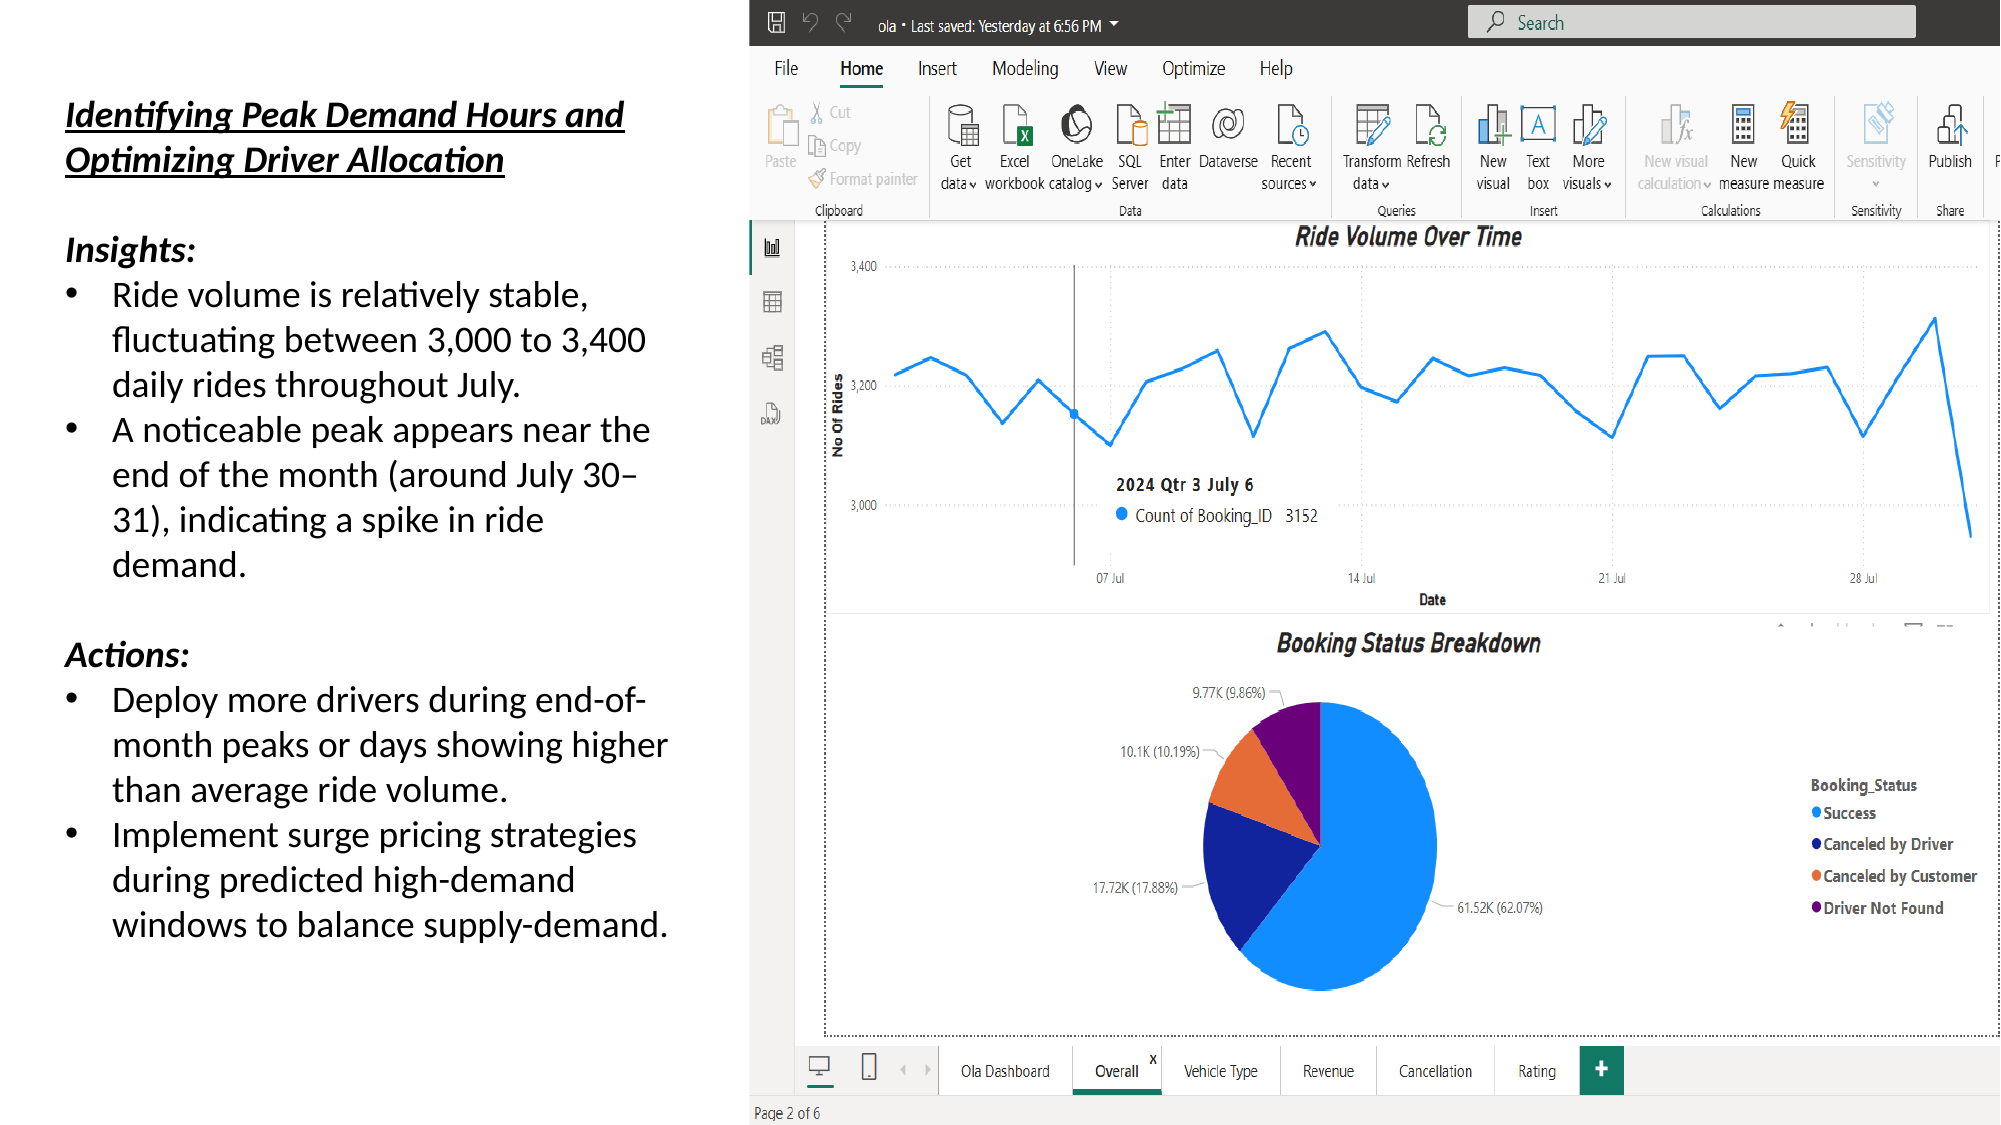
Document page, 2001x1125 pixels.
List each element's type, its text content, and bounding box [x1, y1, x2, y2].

text_box Identifying Peak Demand Hours and Optimizing Driver Allocation Insights: Ride volume is relatively stable, fluctuating between 3,000 to 3,400 daily rides throughout July. A noticeable peak appears near the end of the month (around July 30–31), indicating a spike in ride demand. Actions: Deploy more drivers during end-of-month peaks or days showing higher than average ride volume. Implement surge pricing strategies during predicted high-demand windows to balance supply-demand. [50, 82, 685, 953]
picture [749, 0, 2000, 1125]
